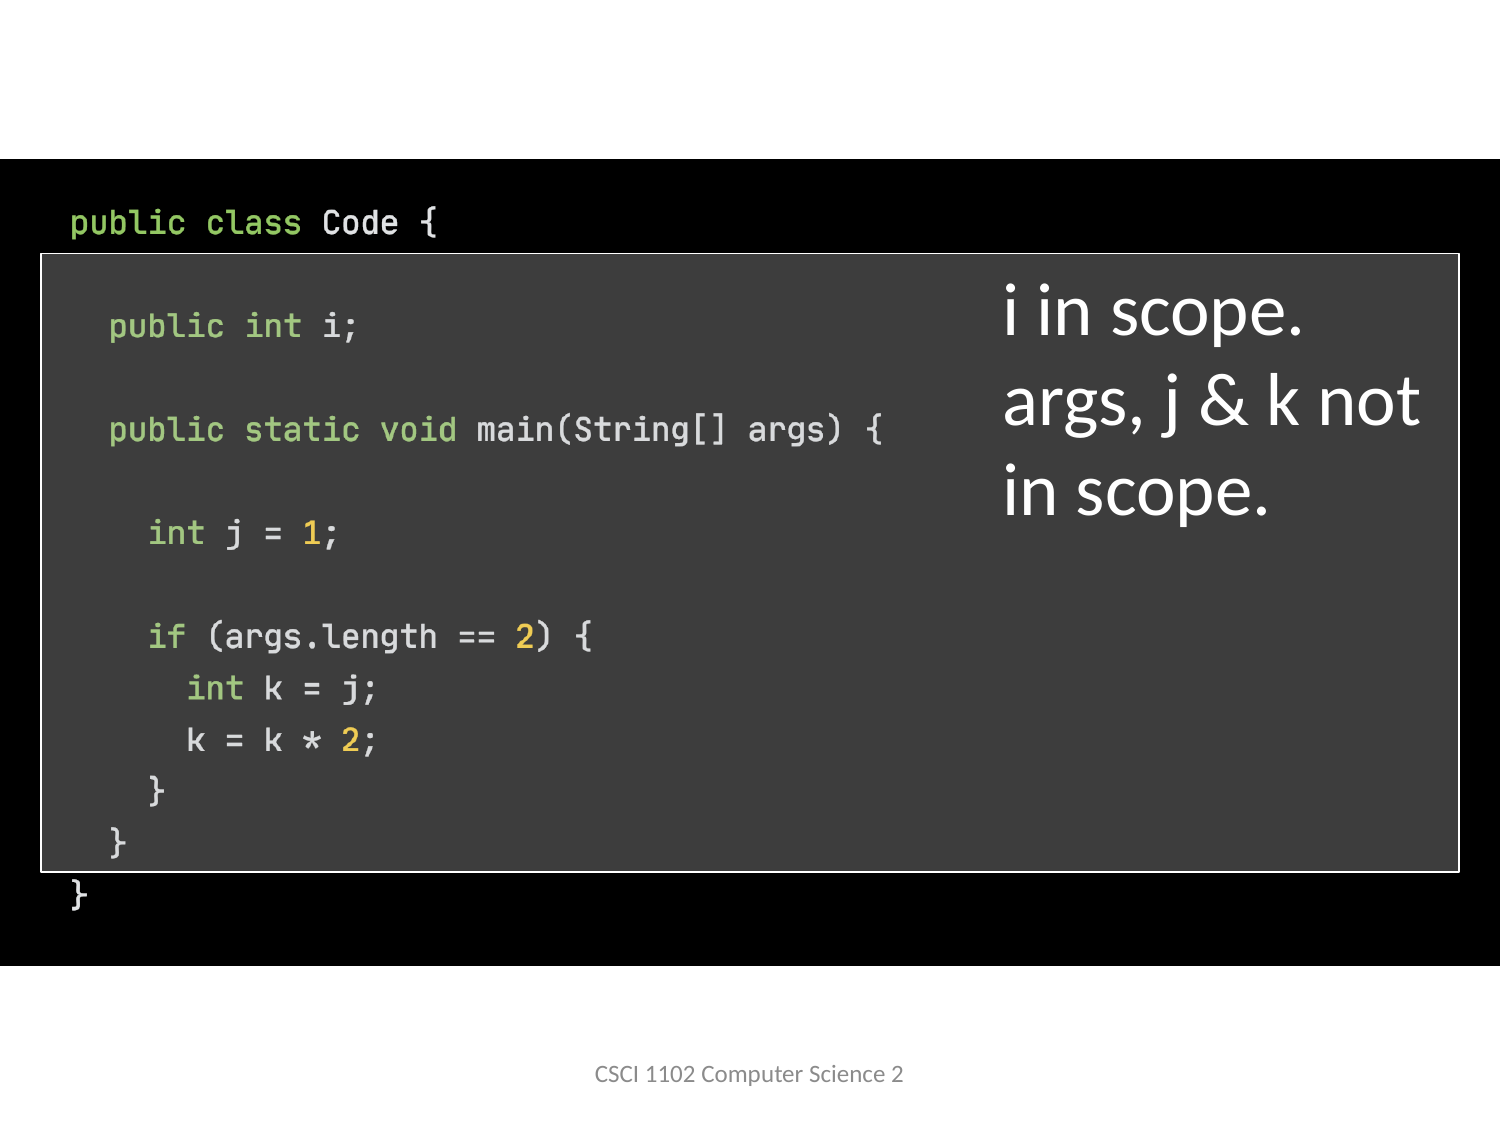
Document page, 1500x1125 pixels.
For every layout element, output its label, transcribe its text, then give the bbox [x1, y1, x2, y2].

footer CSCI 1102 Computer Science 2 [512, 1042, 988, 1103]
picture [0, 159, 1500, 966]
